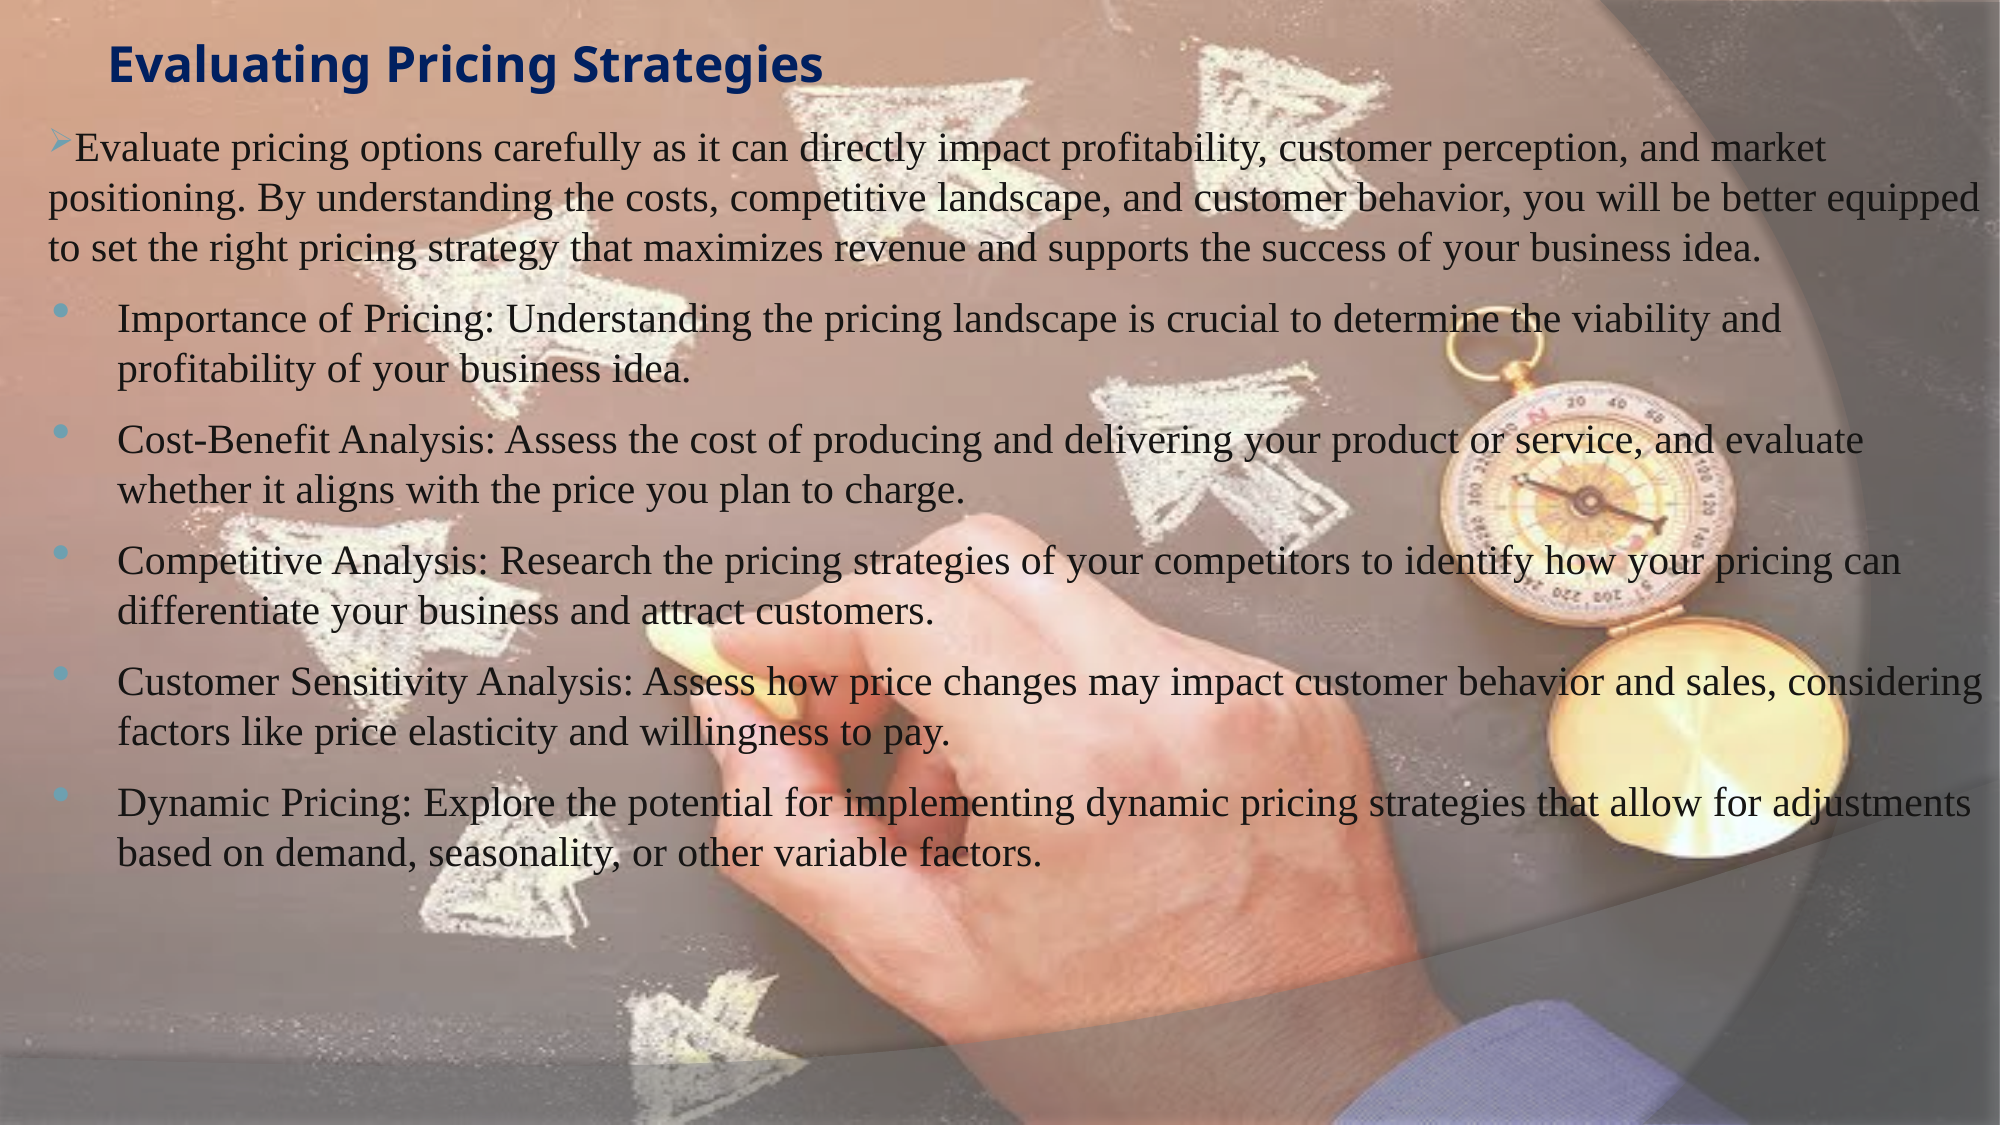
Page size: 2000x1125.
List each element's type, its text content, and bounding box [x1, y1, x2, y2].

title Evaluating Pricing Strategies [99, 24, 1900, 100]
list Evaluate pricing options carefully as it can directly impact profitability, customer perception, and market positioning. By understanding the costs, competitive landscape, and customer behavior, you will be better equipped to set the right pricing strategy that maximizes revenue and supports the success of your business idea. Importance of Pricing: Understanding the pricing landscape is crucial to determine the viability and profitability of your business idea. Cost-Benefit Analysis: Assess the cost of producing and delivering your product or service, and evaluate whether it aligns with the price you plan to charge. Competitive Analysis: Research the pricing strategies of your competitors to identify how your pricing can differentiate your business and attract customers. Customer Sensitivity Analysis: Assess how price changes may impact customer behavior and sales, considering factors like price elasticity and willingness to pay. Dynamic Pricing: Explore the potential for implementing dynamic pricing strategies that allow for adjustments based on demand, seasonality, or other variable factors. [33, 112, 2000, 1088]
